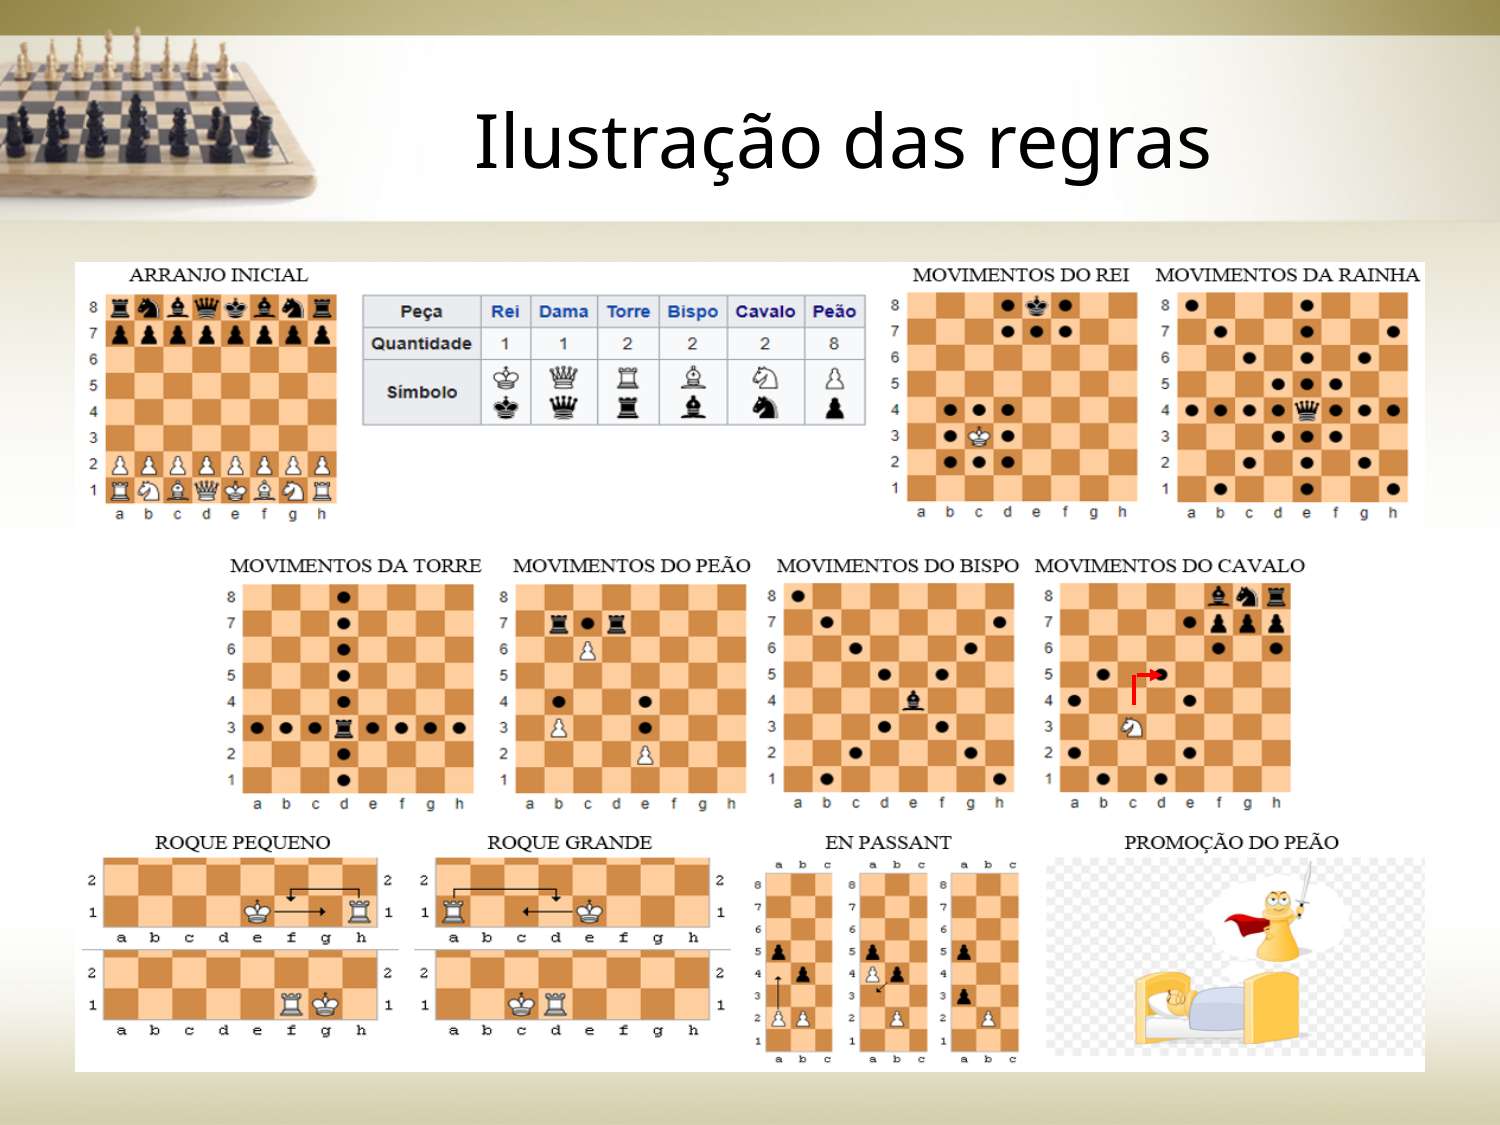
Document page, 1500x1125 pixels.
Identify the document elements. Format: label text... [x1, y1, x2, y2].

picture [0, 0, 1500, 1125]
title Ilustração das regras [237, 45, 1450, 233]
